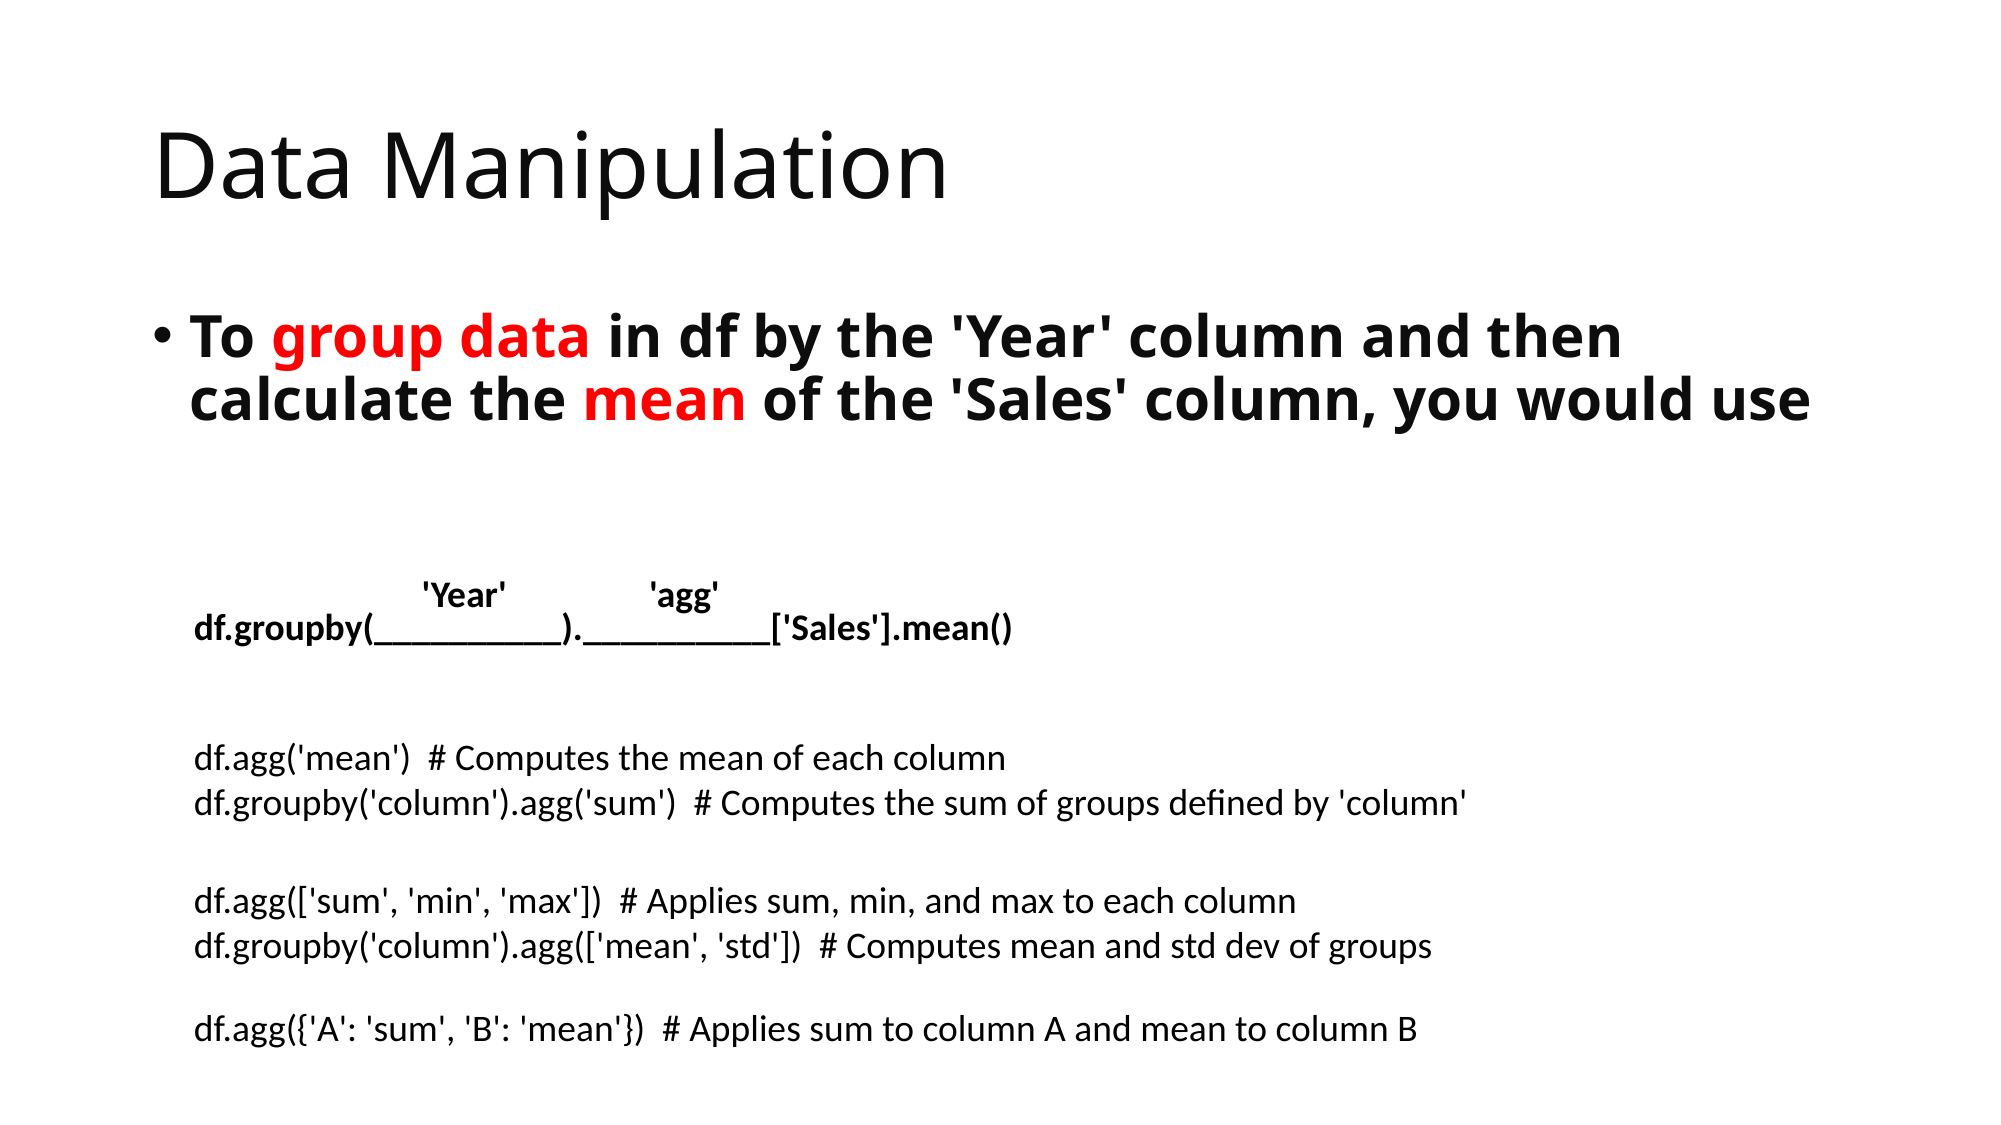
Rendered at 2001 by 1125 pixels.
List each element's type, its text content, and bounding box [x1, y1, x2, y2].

text_box df.agg(['sum', 'min', 'max']) # Applies sum, min, and max to each column df.groupby('column').agg(['mean', 'std']) # Computes mean and std dev of groups [179, 868, 1850, 973]
text_box 'Year' [406, 562, 634, 623]
title Data Manipulation [137, 59, 1863, 278]
list To group data in df by the 'Year' column and then calculate the mean of the 'Sales' column, you would use [137, 299, 1863, 1014]
text_box df.agg({'A': 'sum', 'B': 'mean'}) # Applies sum to column A and mean to column B [179, 996, 1668, 1057]
text_box df.agg('mean') # Computes the mean of each column df.groupby('column').agg('sum') # Computes the sum of groups defined by 'column' [179, 725, 1823, 831]
text_box 'agg' [634, 562, 1635, 623]
text_box df.groupby(__________).__________['Sales'].mean() [179, 595, 1180, 656]
